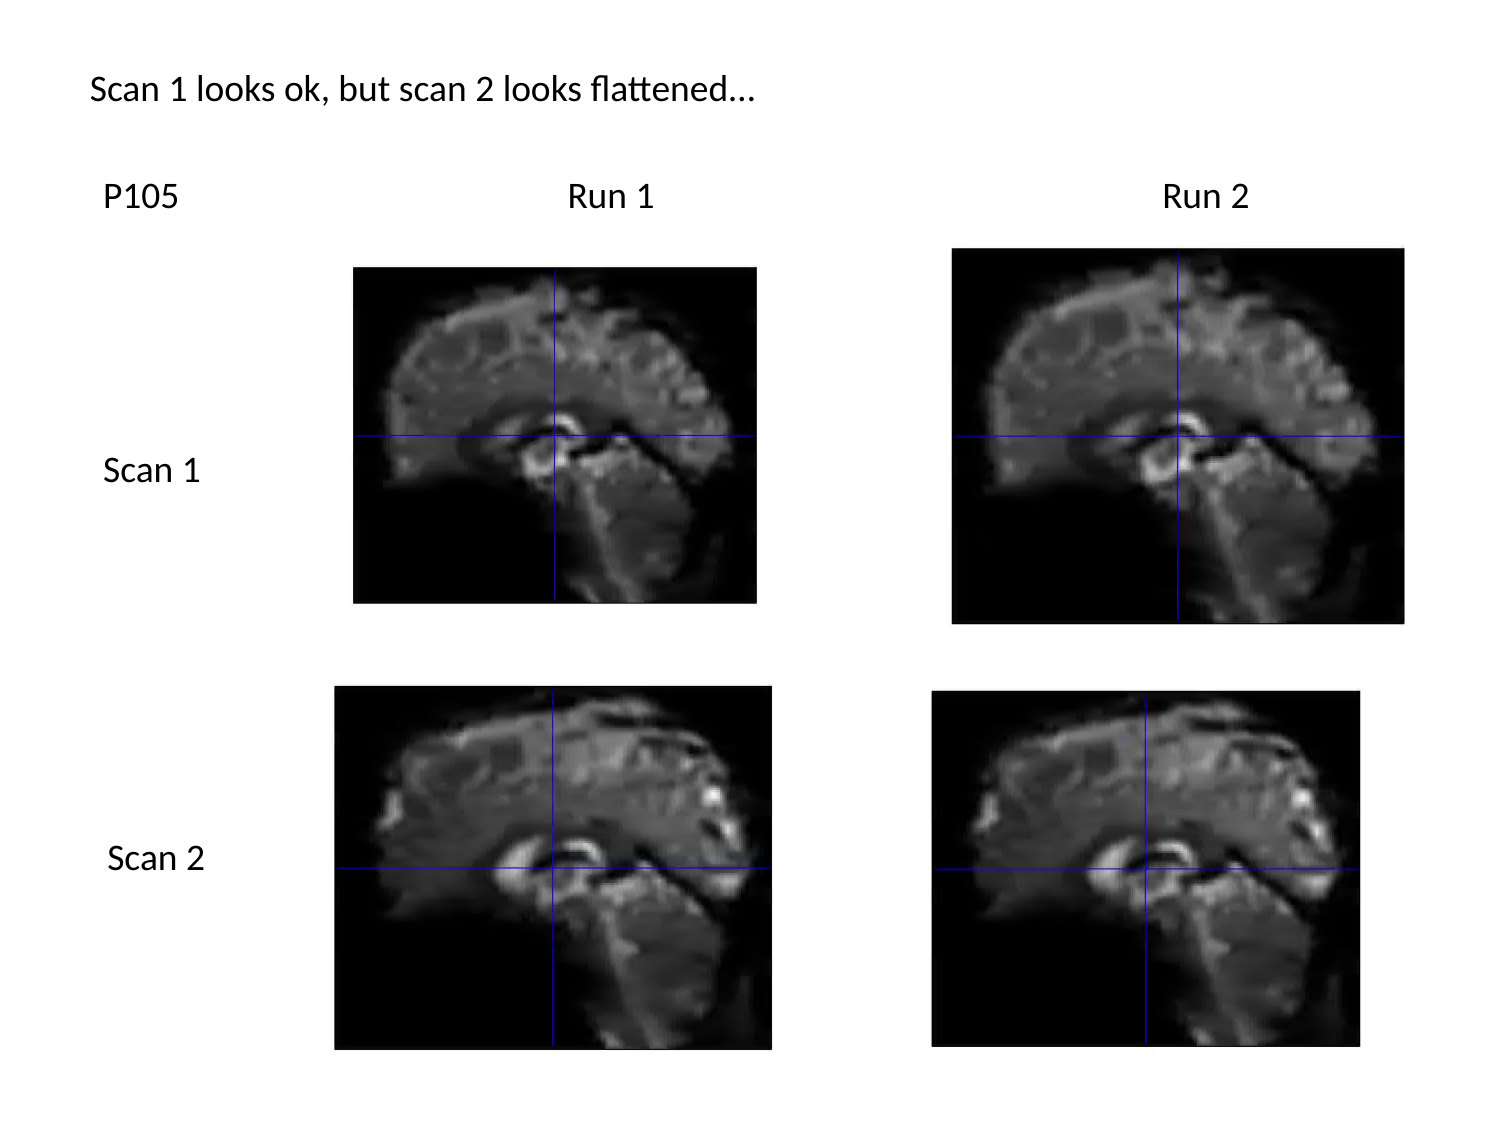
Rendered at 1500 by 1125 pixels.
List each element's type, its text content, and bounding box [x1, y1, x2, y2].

text_box Scan 1 [88, 437, 217, 498]
picture [330, 676, 782, 1060]
text_box Scan 1 looks ok, but scan 2 looks flattened… [75, 56, 771, 117]
text_box Run 1 [552, 163, 678, 223]
picture [347, 259, 764, 617]
picture [945, 238, 1416, 638]
text_box P105 [88, 163, 195, 223]
text_box Run 2 [1147, 163, 1265, 223]
picture [923, 680, 1371, 1060]
text_box Scan 2 [92, 825, 221, 885]
